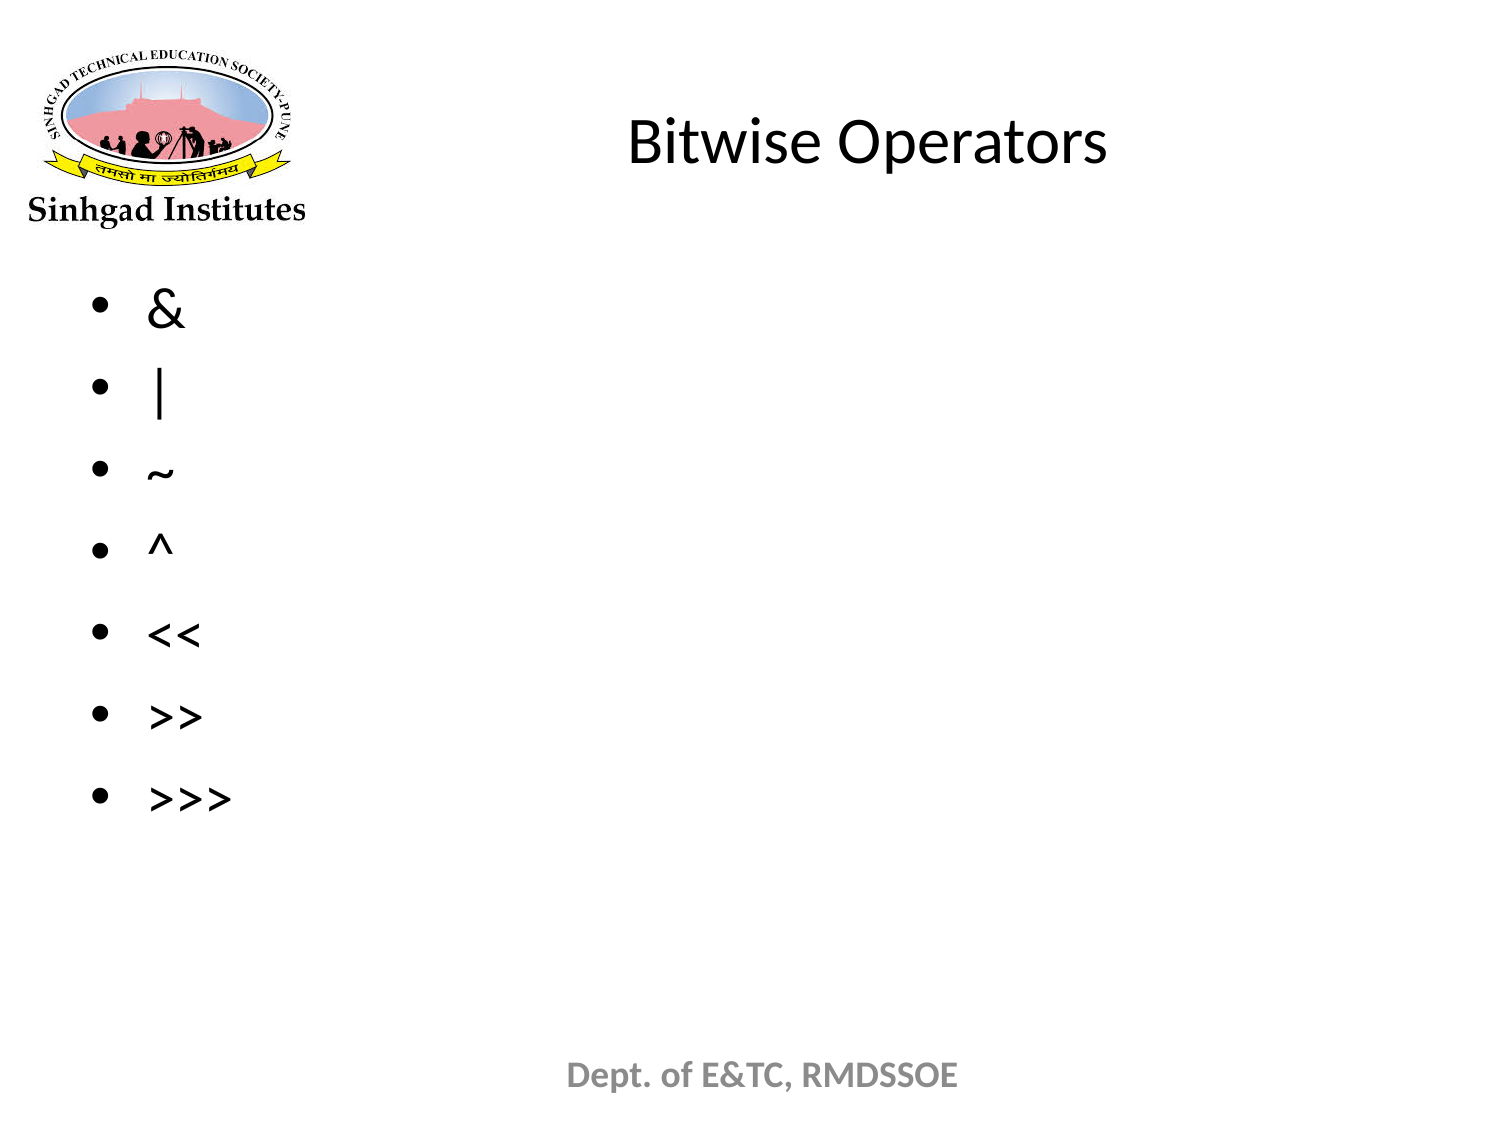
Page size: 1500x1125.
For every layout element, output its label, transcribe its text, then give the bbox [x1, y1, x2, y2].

title Bitwise Operators [312, 42, 1424, 231]
footer Dept. of E&TC, RMDSSOE [62, 1042, 1463, 1103]
list & | ~ ^ << >> >>> [75, 262, 1425, 1005]
picture [29, 50, 305, 229]
